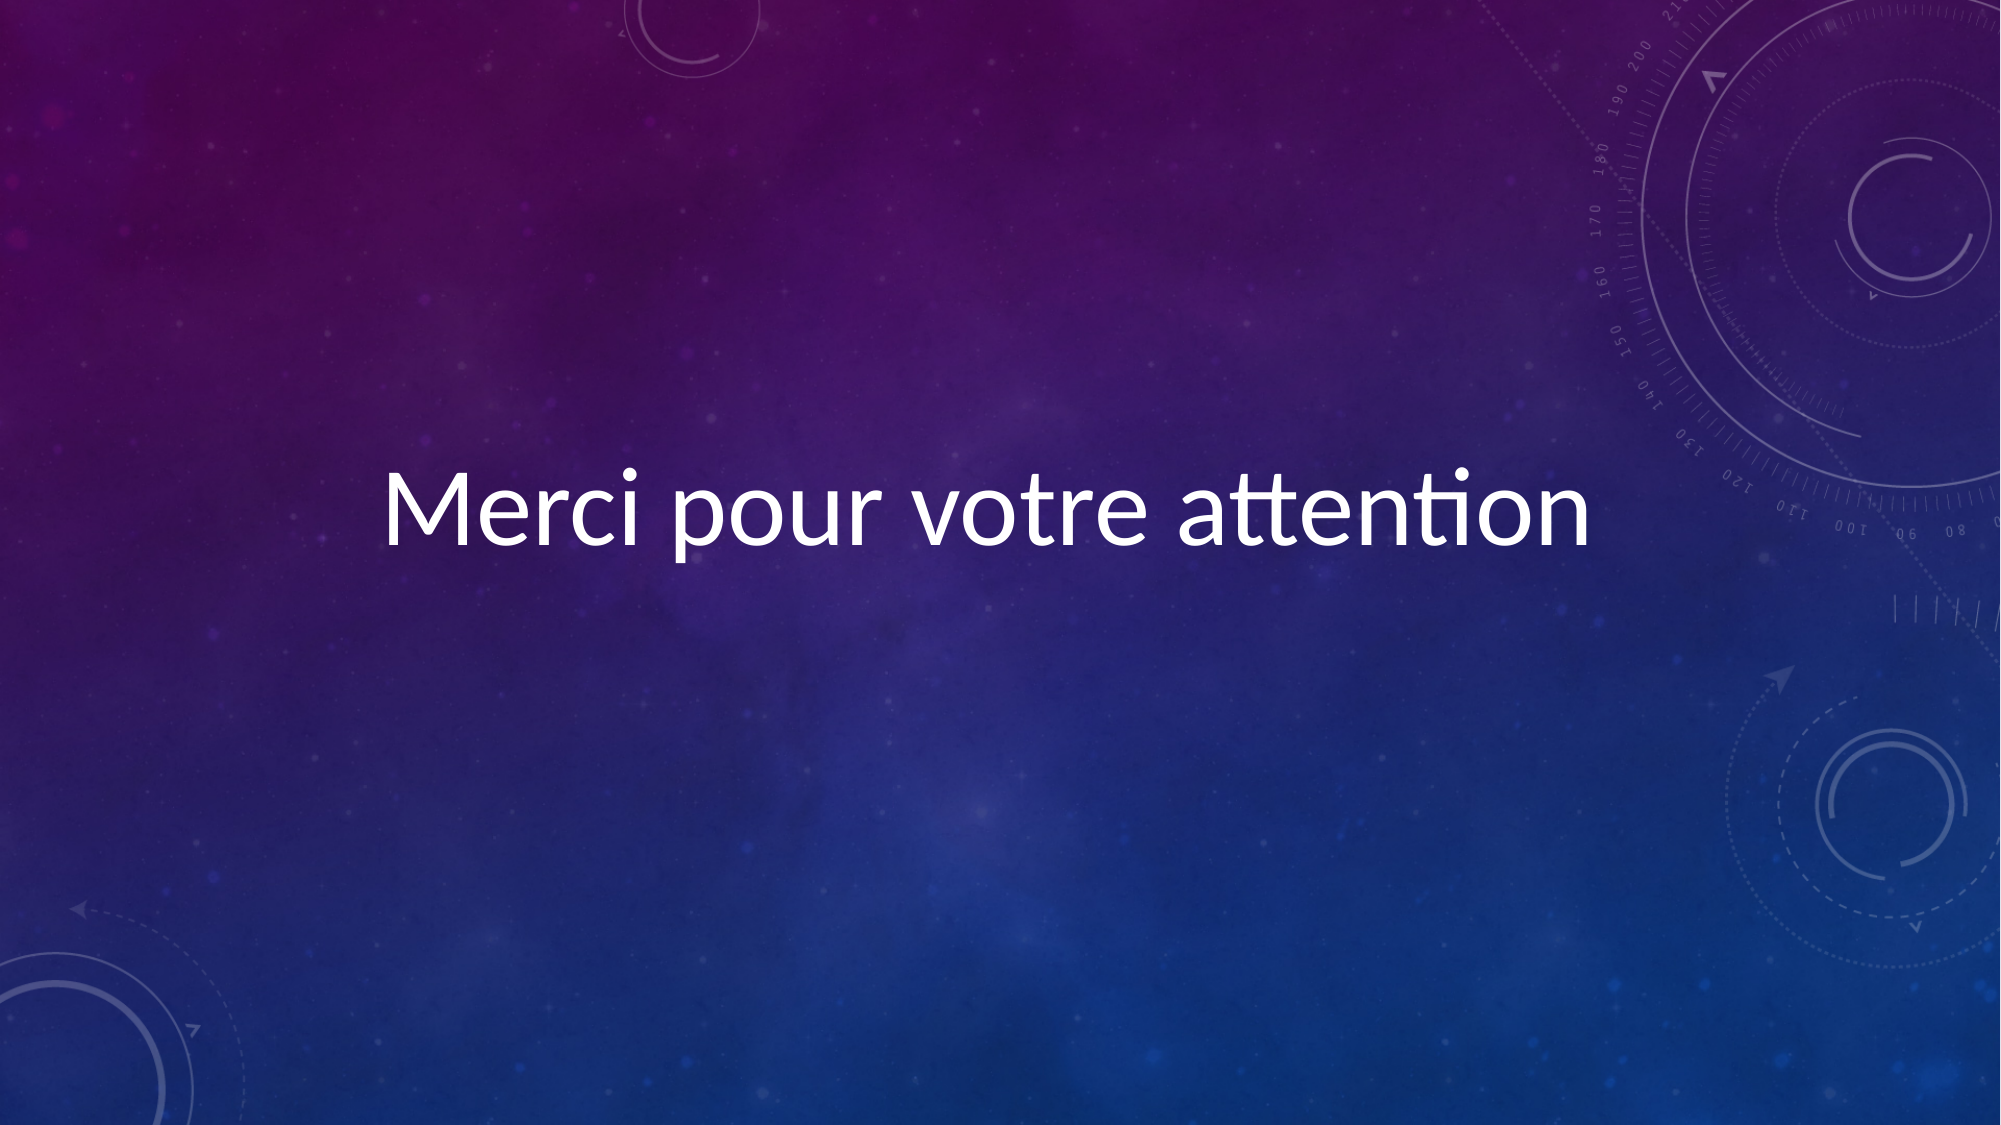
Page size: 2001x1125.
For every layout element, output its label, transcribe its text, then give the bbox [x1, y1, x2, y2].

picture [0, 0, 2001, 1125]
list Merci pour votre attention [169, 201, 1831, 800]
